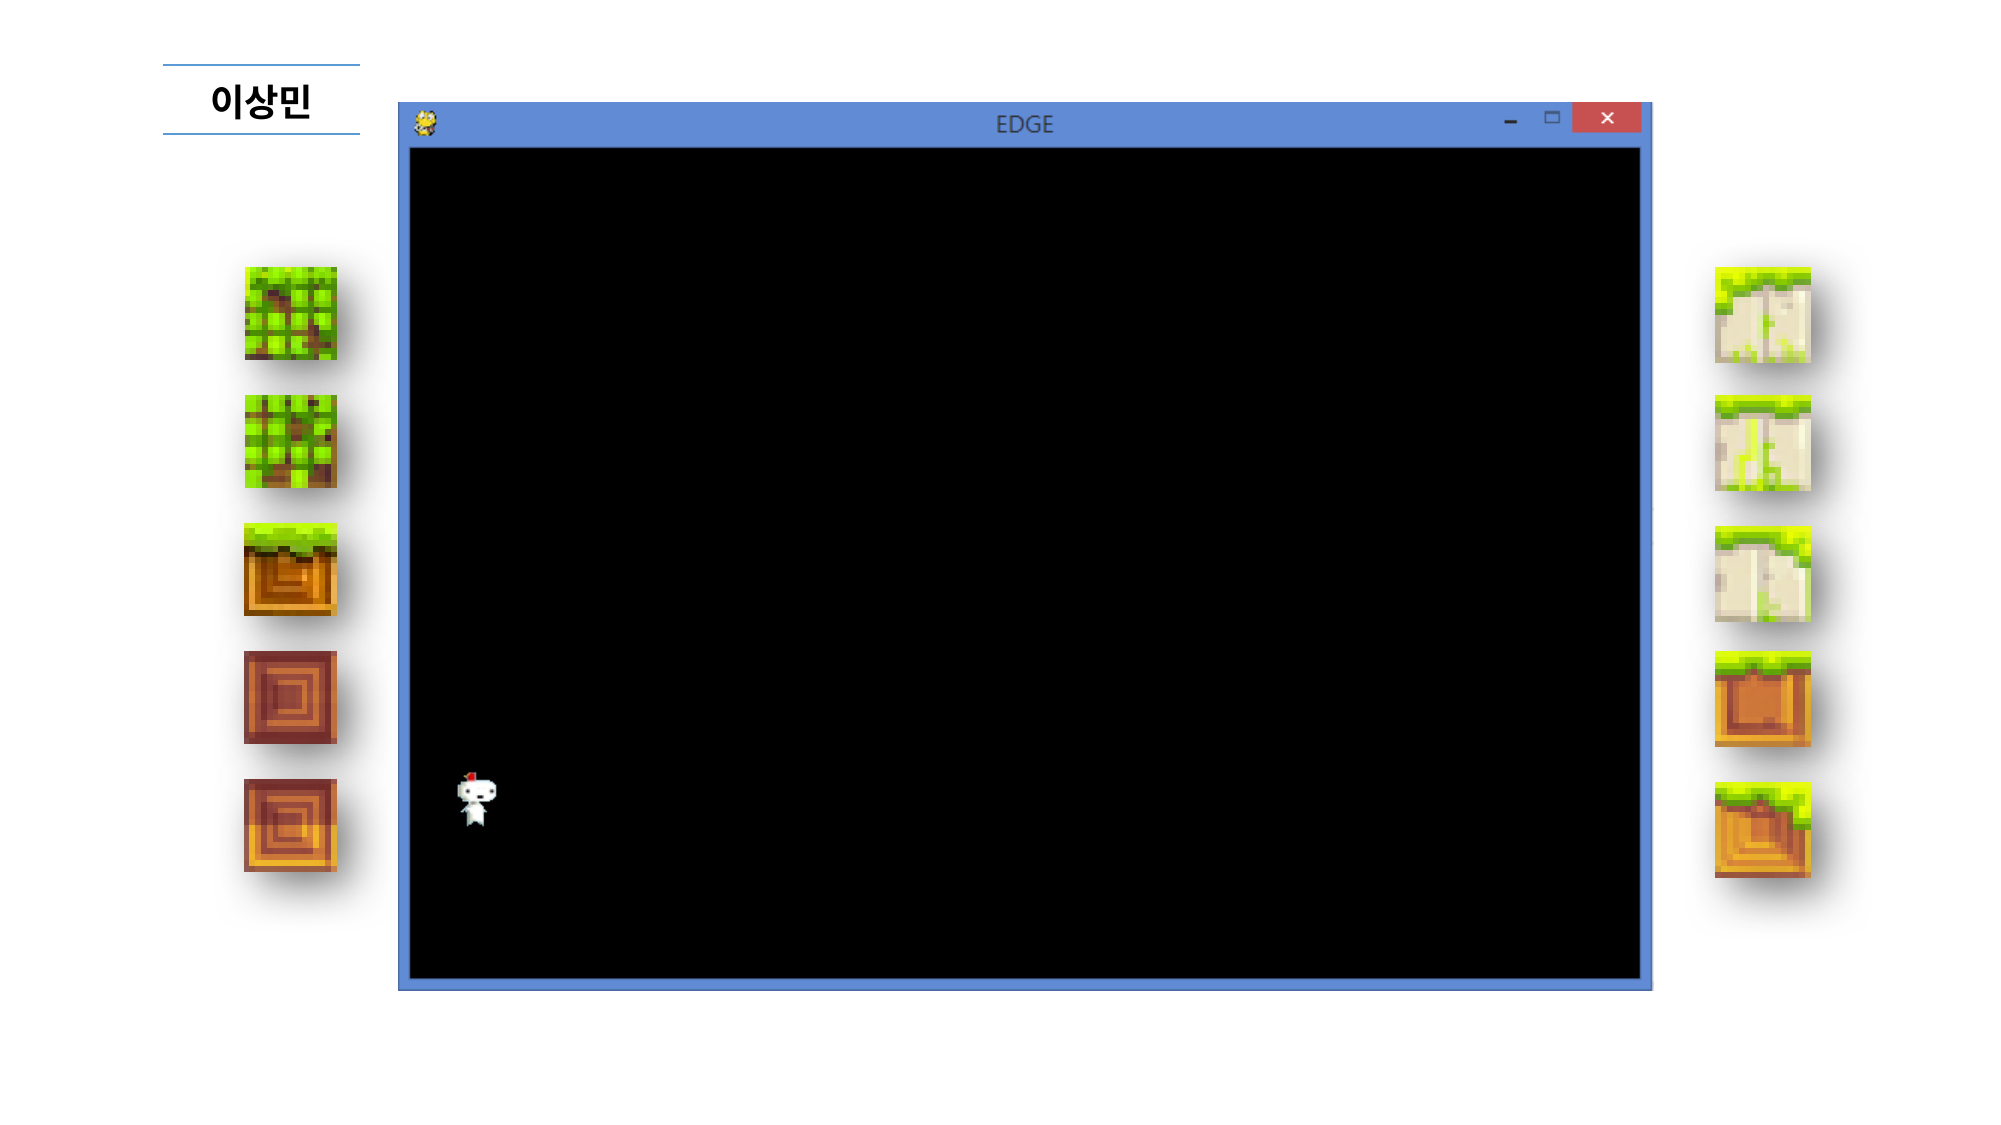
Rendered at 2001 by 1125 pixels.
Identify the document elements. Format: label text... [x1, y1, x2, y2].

picture [245, 267, 337, 360]
picture [1715, 526, 1811, 622]
picture [244, 651, 337, 744]
picture [398, 102, 1654, 991]
picture [245, 395, 337, 488]
picture [244, 523, 337, 616]
picture [1715, 267, 1811, 363]
picture [1715, 395, 1811, 491]
picture [1715, 651, 1811, 747]
table_header 이상민 [163, 66, 360, 133]
picture [244, 779, 337, 872]
picture [1715, 782, 1811, 878]
